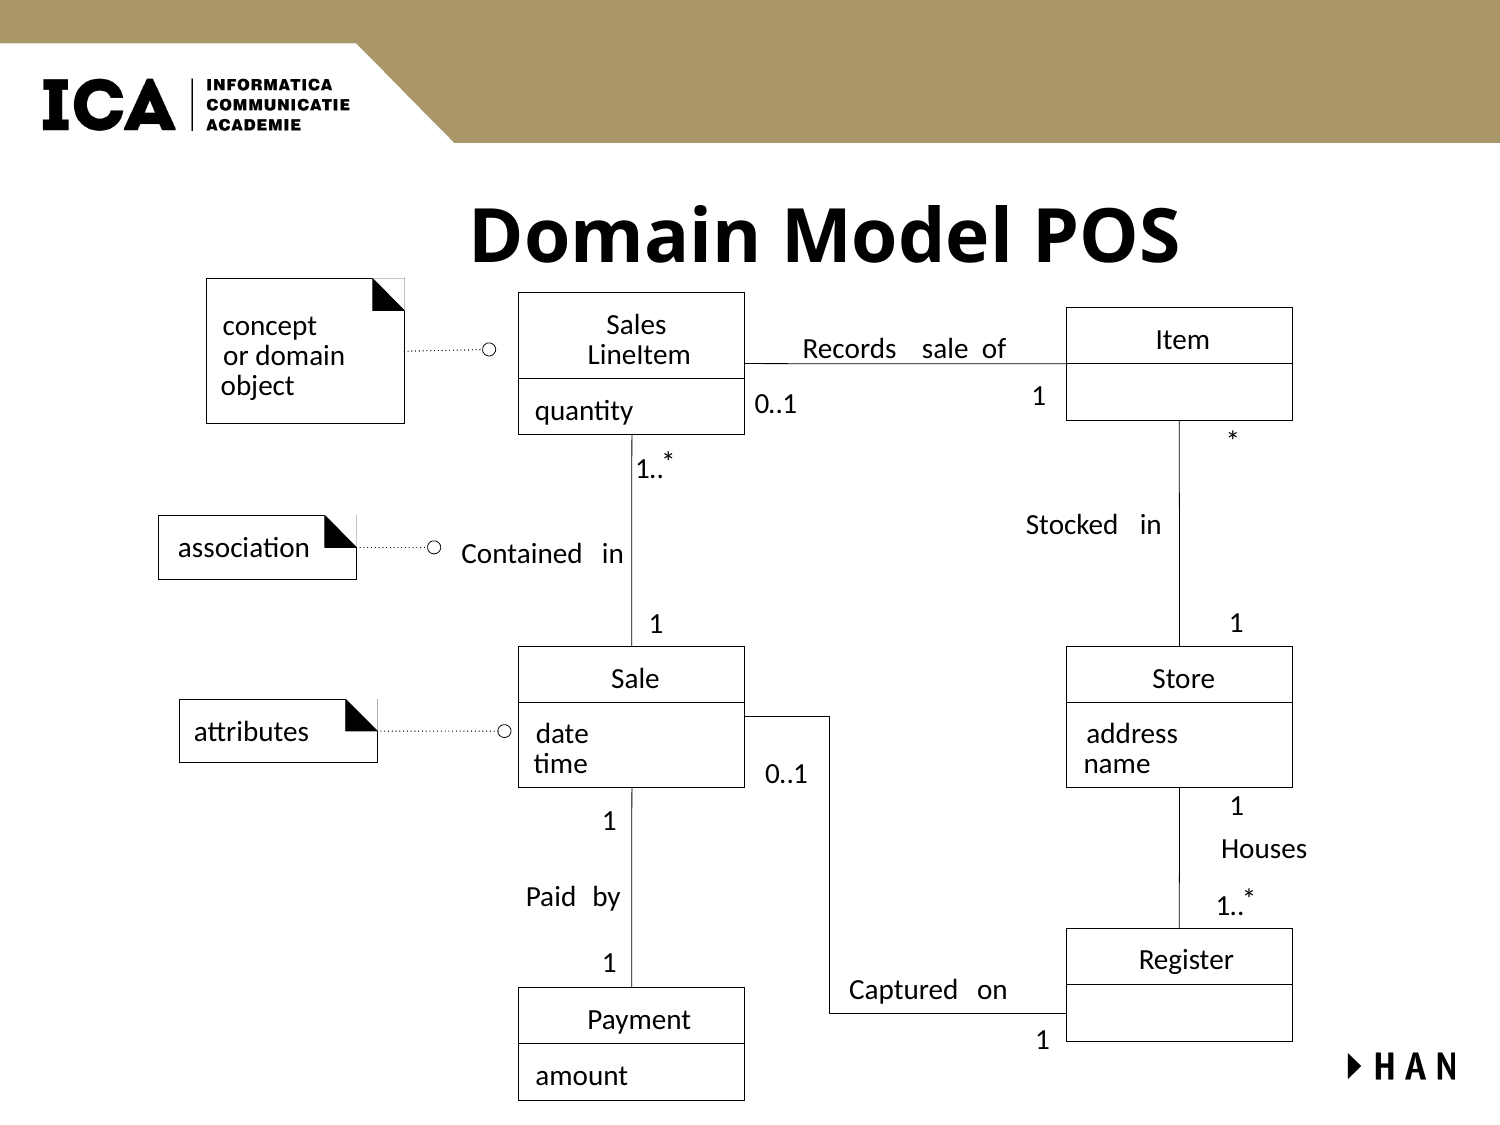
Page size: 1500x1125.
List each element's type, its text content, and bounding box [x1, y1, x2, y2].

title Domain Model POS [453, 179, 1455, 287]
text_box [158, 278, 1314, 1101]
